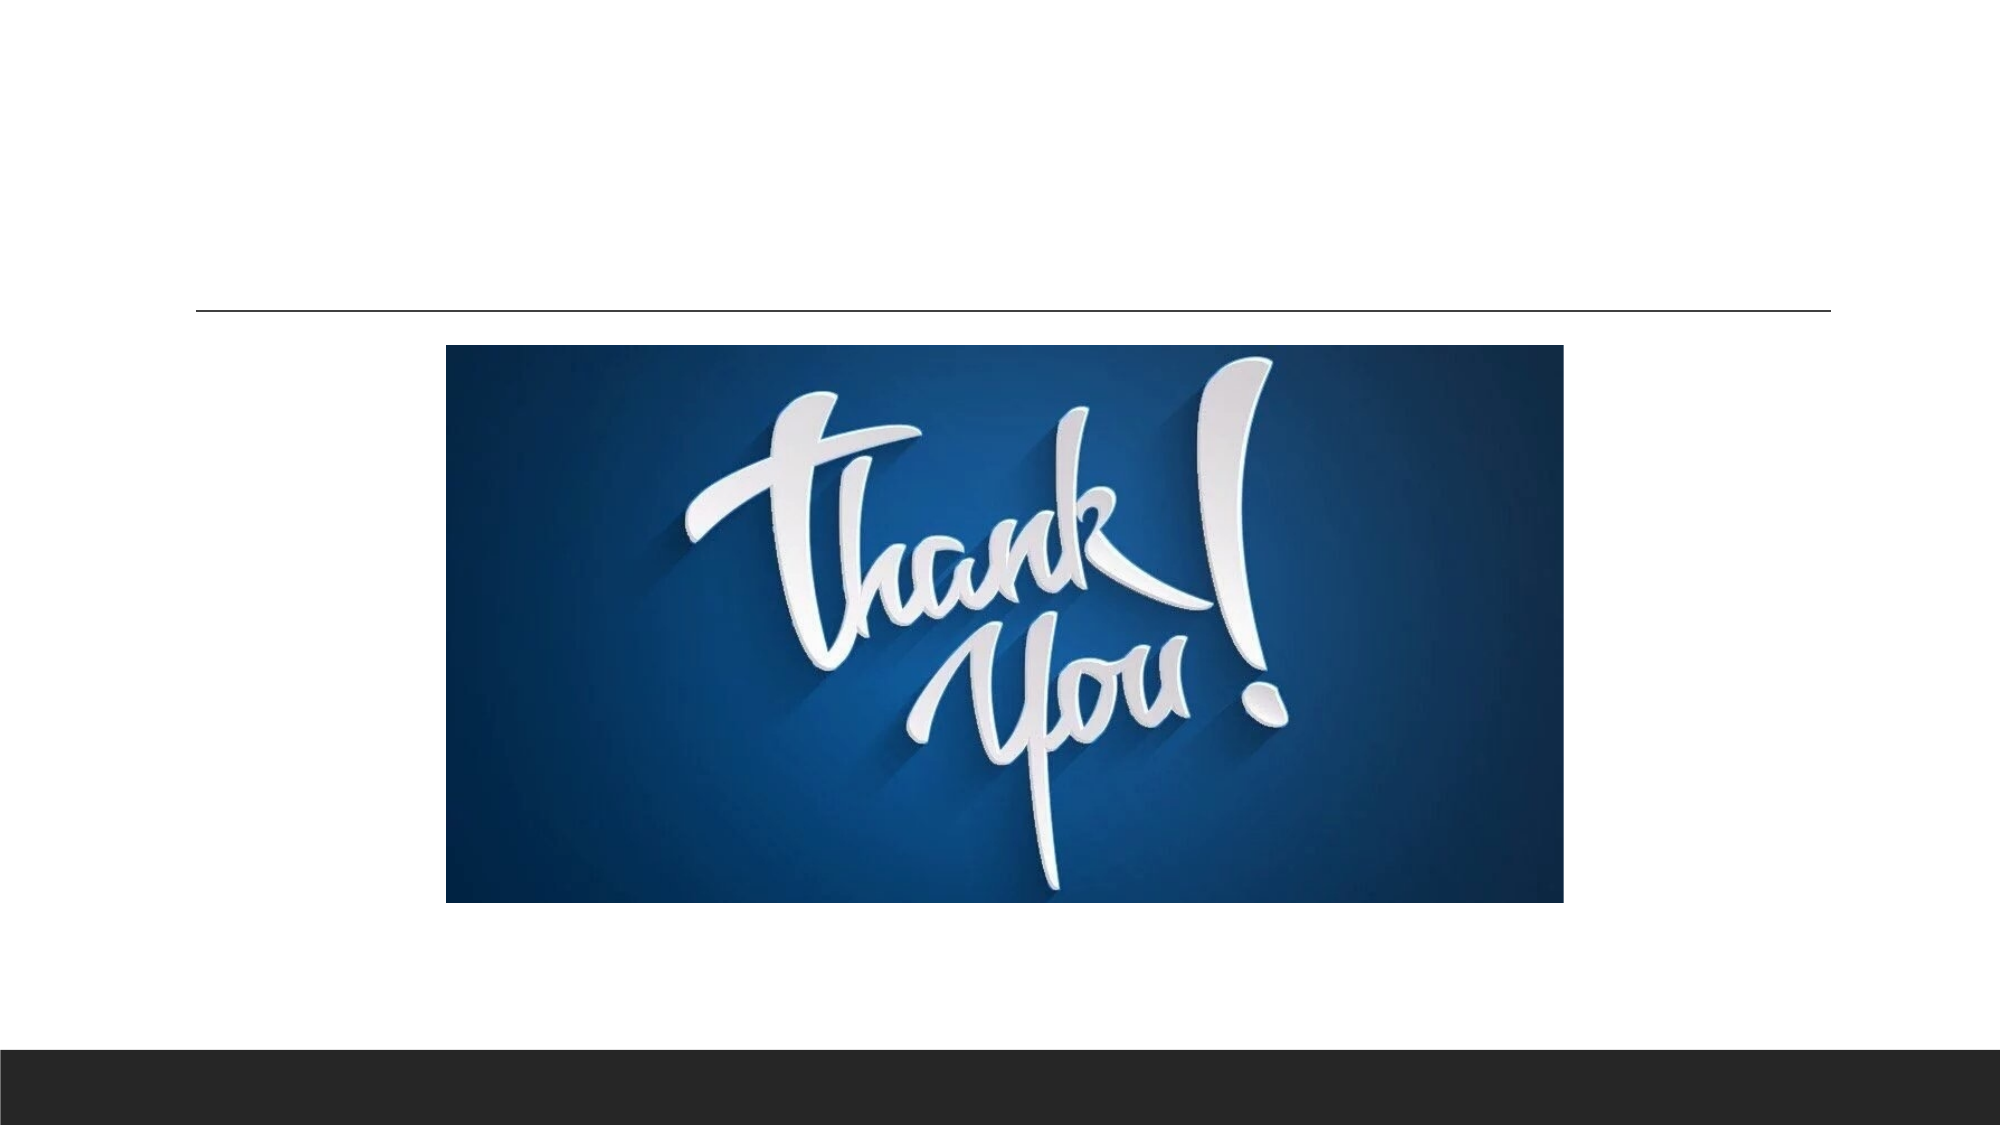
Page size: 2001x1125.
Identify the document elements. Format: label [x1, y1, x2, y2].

list [445, 345, 1565, 904]
